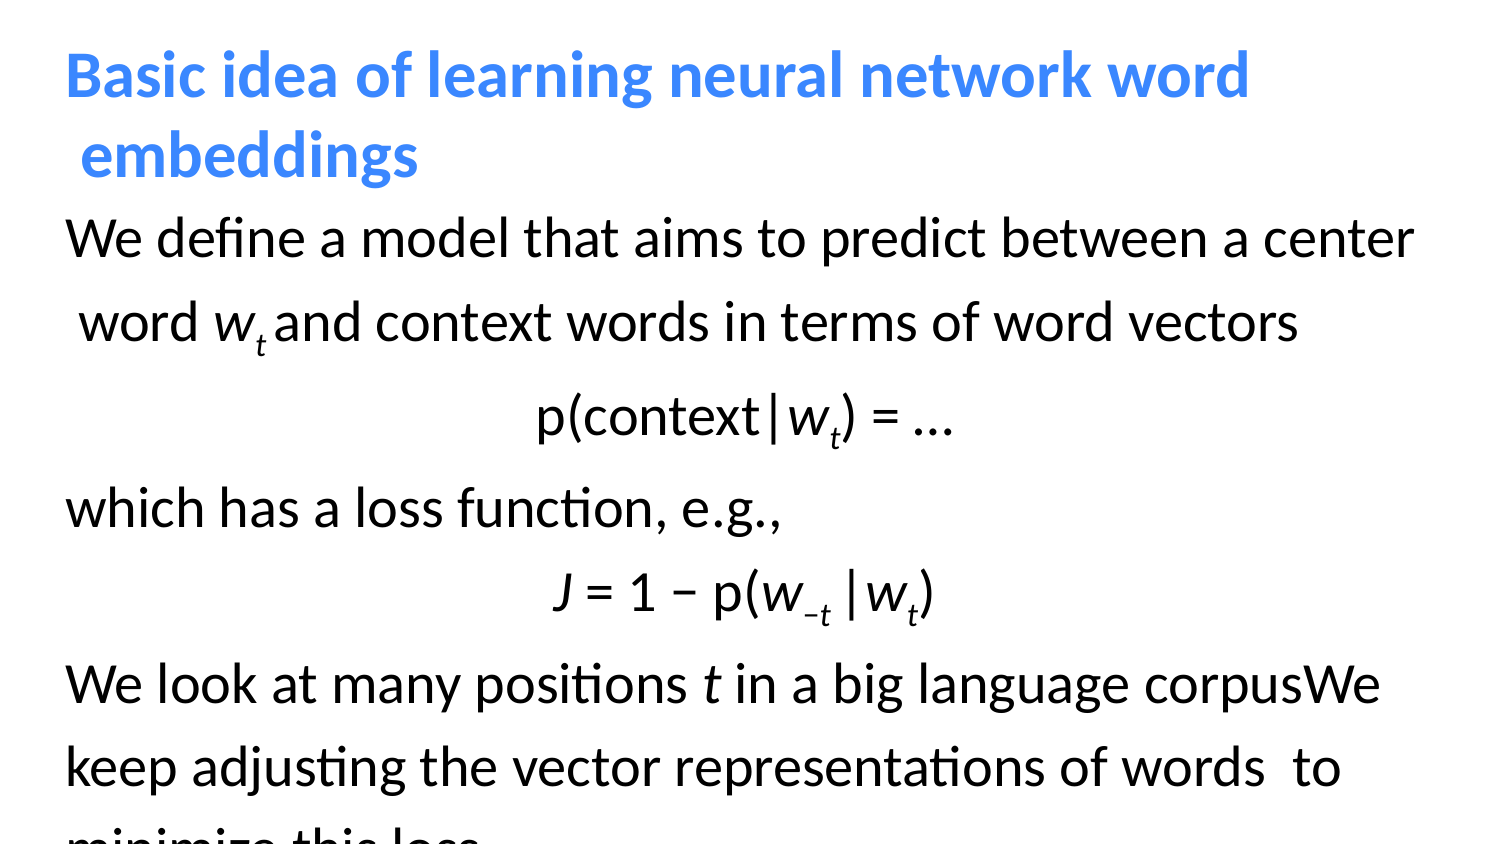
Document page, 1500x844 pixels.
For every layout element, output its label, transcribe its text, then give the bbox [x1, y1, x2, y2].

title Basic idea of learning neural network word embeddings [62, 29, 1257, 153]
text_box We define a model that aims to predict between a center word wt and context words in terms of word vectors p(context|wt) = … which has a loss function, e.g., J = 1 − p(w−t |wt) We look at many positions t in a big language corpusWe keep adjusting the vector representations of words to minimize this loss [62, 181, 1426, 745]
